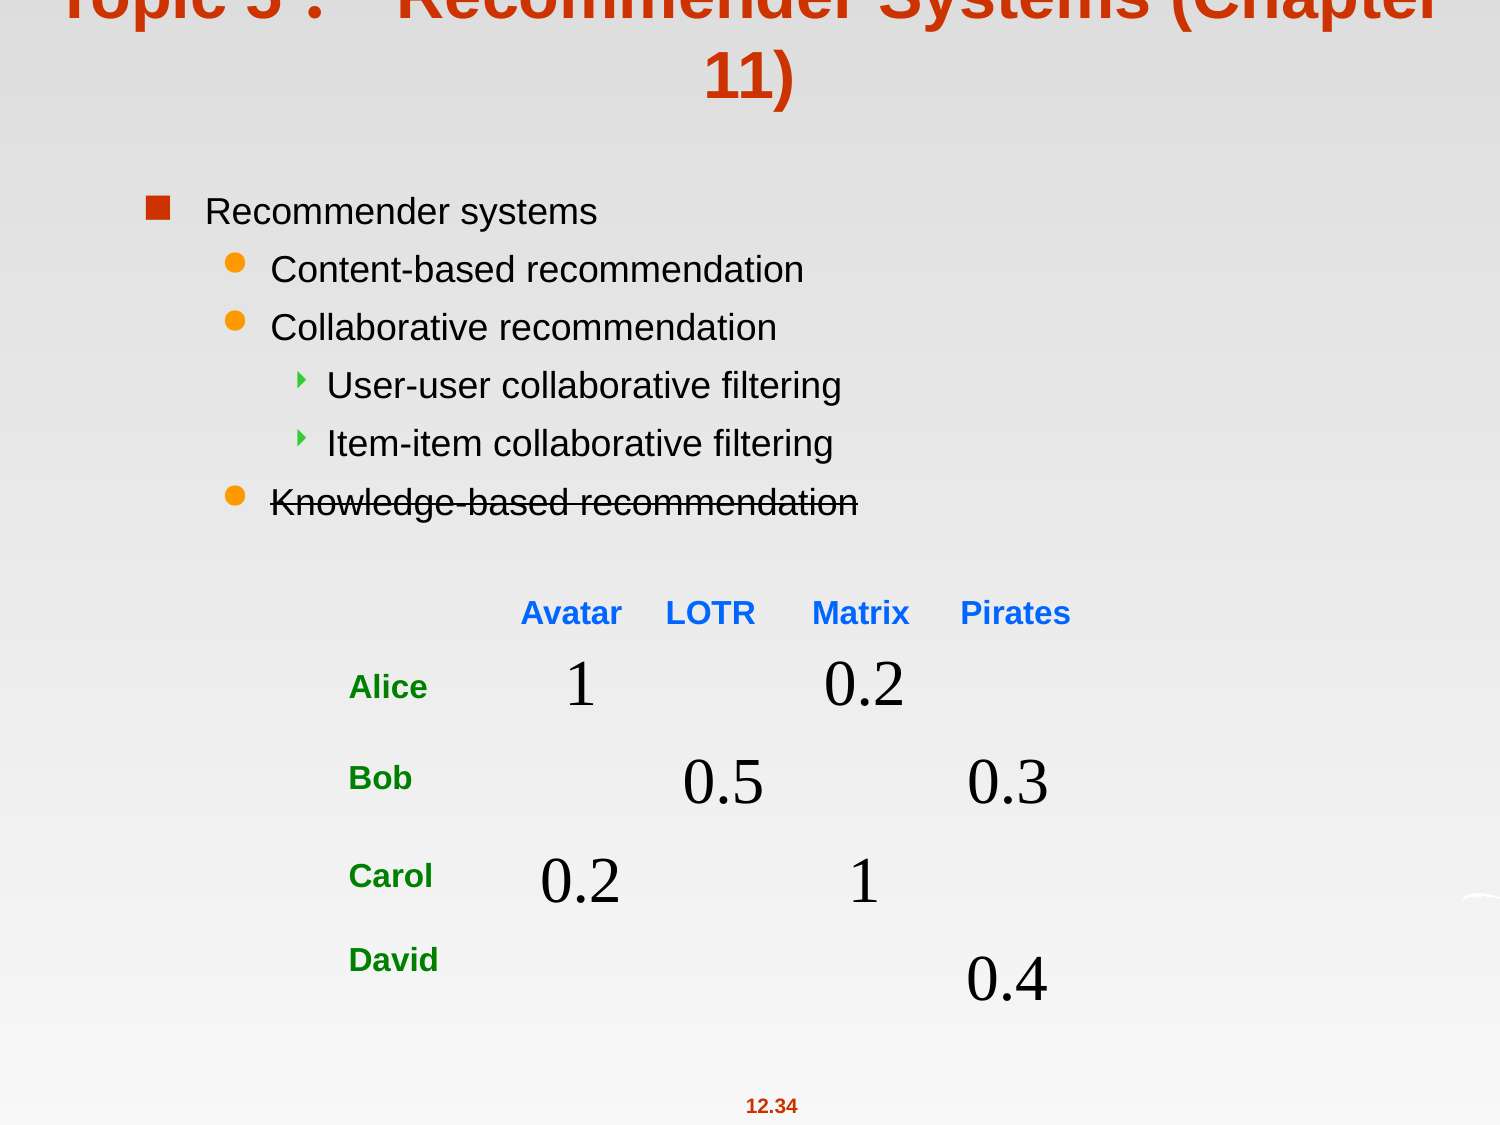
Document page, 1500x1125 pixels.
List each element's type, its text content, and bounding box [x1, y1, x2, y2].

text_box Alice [333, 657, 443, 713]
text_box Pirates [945, 583, 1087, 639]
list Recommender systems Content-based recommendation Collaborative recommendation User-user collaborative filtering Item-item collaborative filtering Knowledge-based recommendation [133, 179, 1391, 984]
text_box David [333, 931, 454, 986]
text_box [530, 643, 1062, 1027]
text_box Carol [333, 846, 449, 902]
text_box Avatar [505, 583, 638, 639]
text_box LOTR [650, 583, 771, 639]
title Topic 5： Recommender Systems (Chapter 11) [0, 19, 1500, 120]
text_box Bob [333, 748, 428, 804]
text_box Matrix [797, 583, 925, 639]
